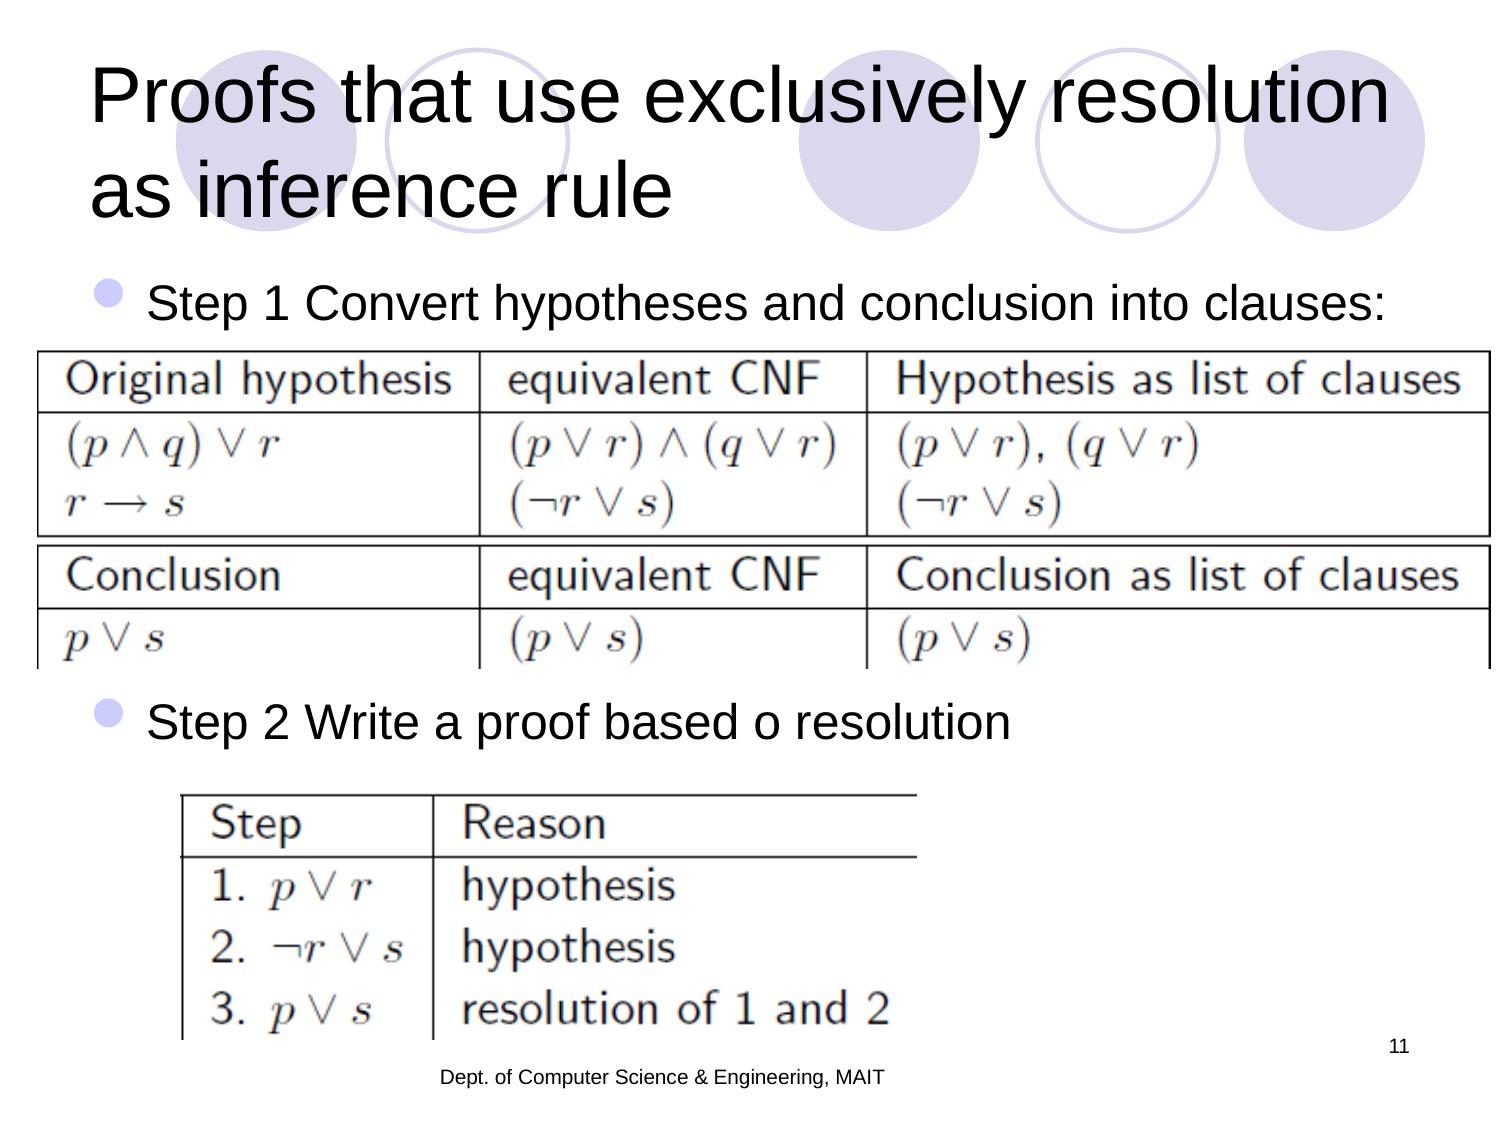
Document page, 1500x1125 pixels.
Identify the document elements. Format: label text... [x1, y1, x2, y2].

title Proofs that use exclusively resolution as inference rule [74, 44, 1426, 233]
footer Dept. of Computer Science & Engineering, MAIT [149, 1055, 1176, 1125]
picture [37, 349, 1491, 669]
picture [179, 787, 917, 1041]
list Step 1 Convert hypotheses and conclusion into clauses: Step 2 Write a proof based o resolution [74, 678, 1426, 1006]
list Step 1 Convert hypotheses and conclusion into clauses: Step 2 Write a proof based o resolution [74, 262, 1426, 348]
slide_number 11 [1074, 1024, 1426, 1101]
